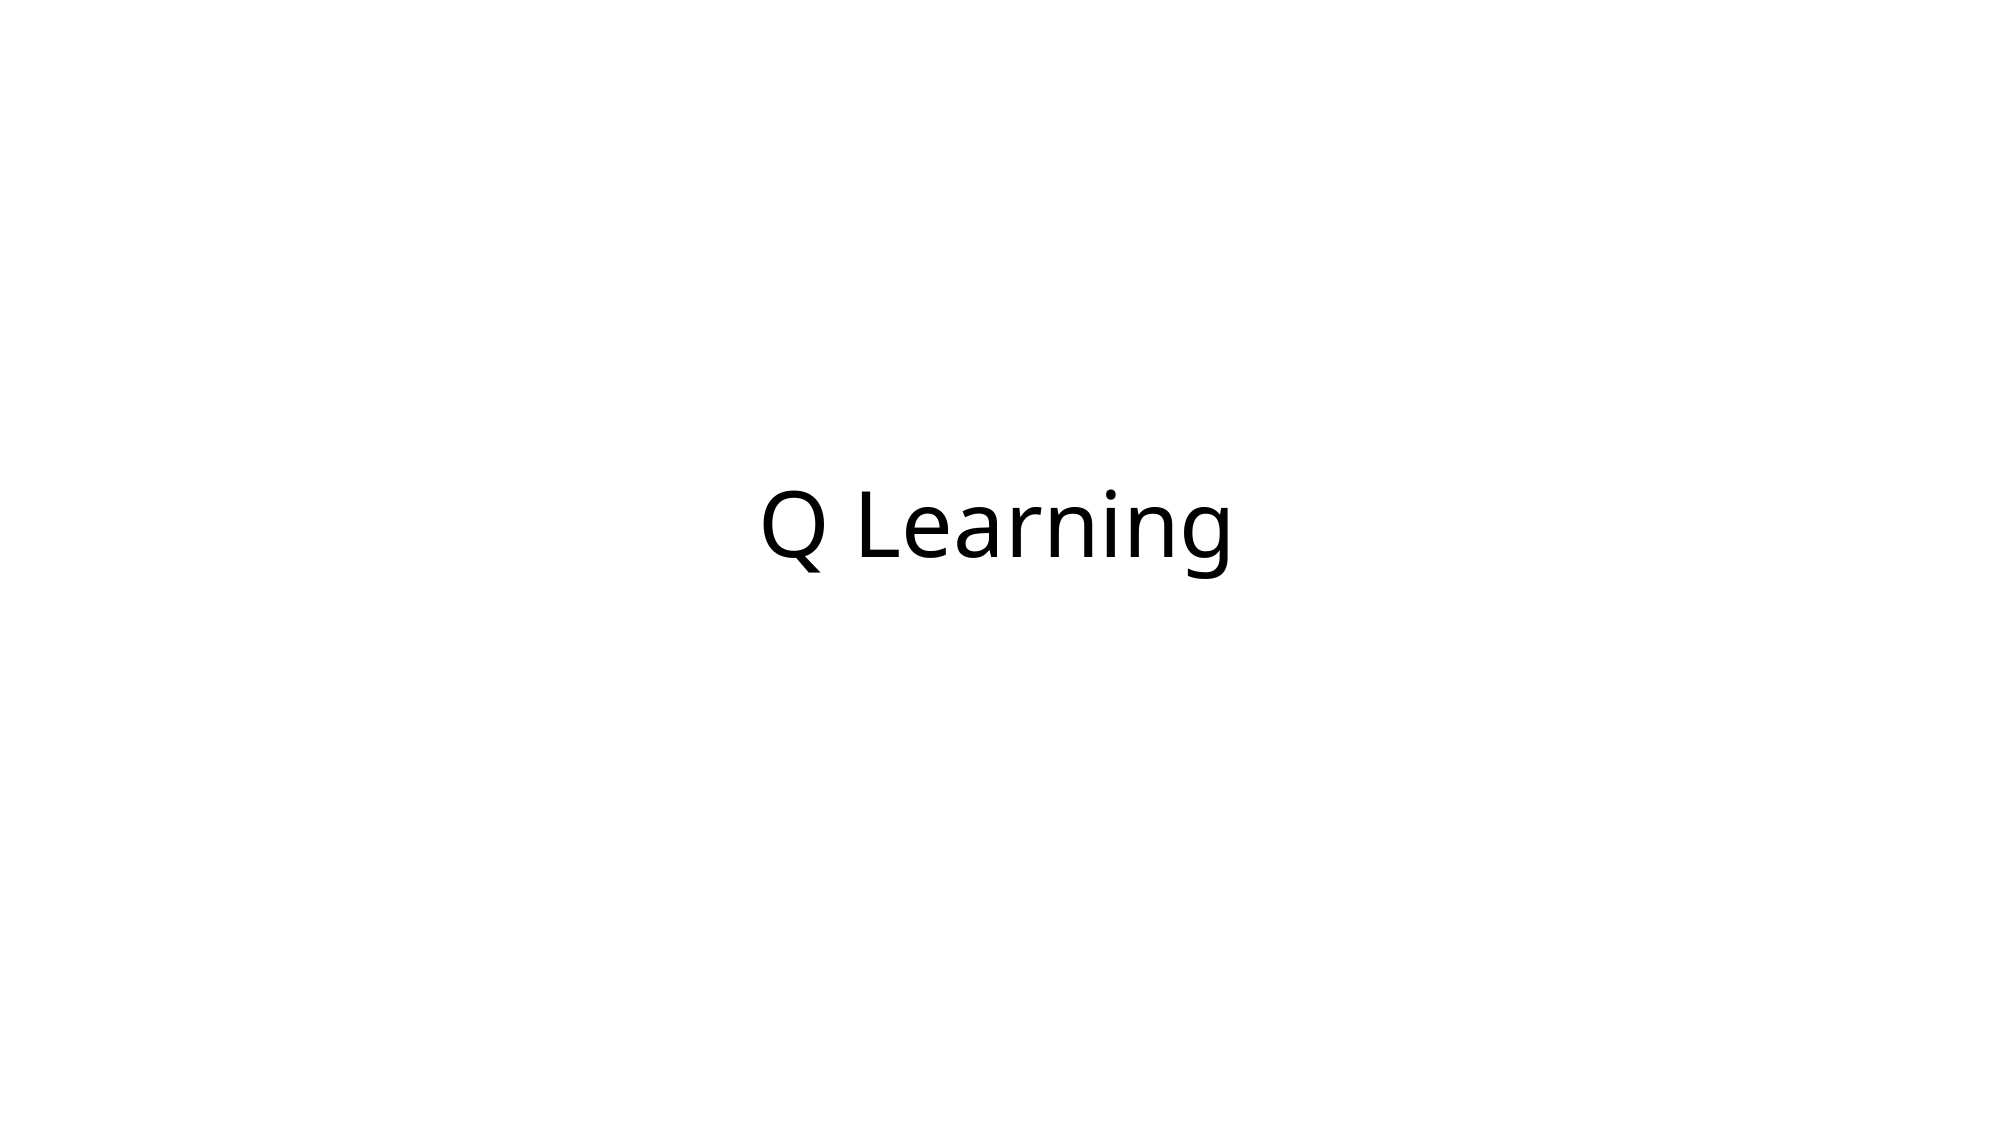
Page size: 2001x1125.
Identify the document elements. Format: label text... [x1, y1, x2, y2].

title Q Learning [743, 418, 2000, 637]
